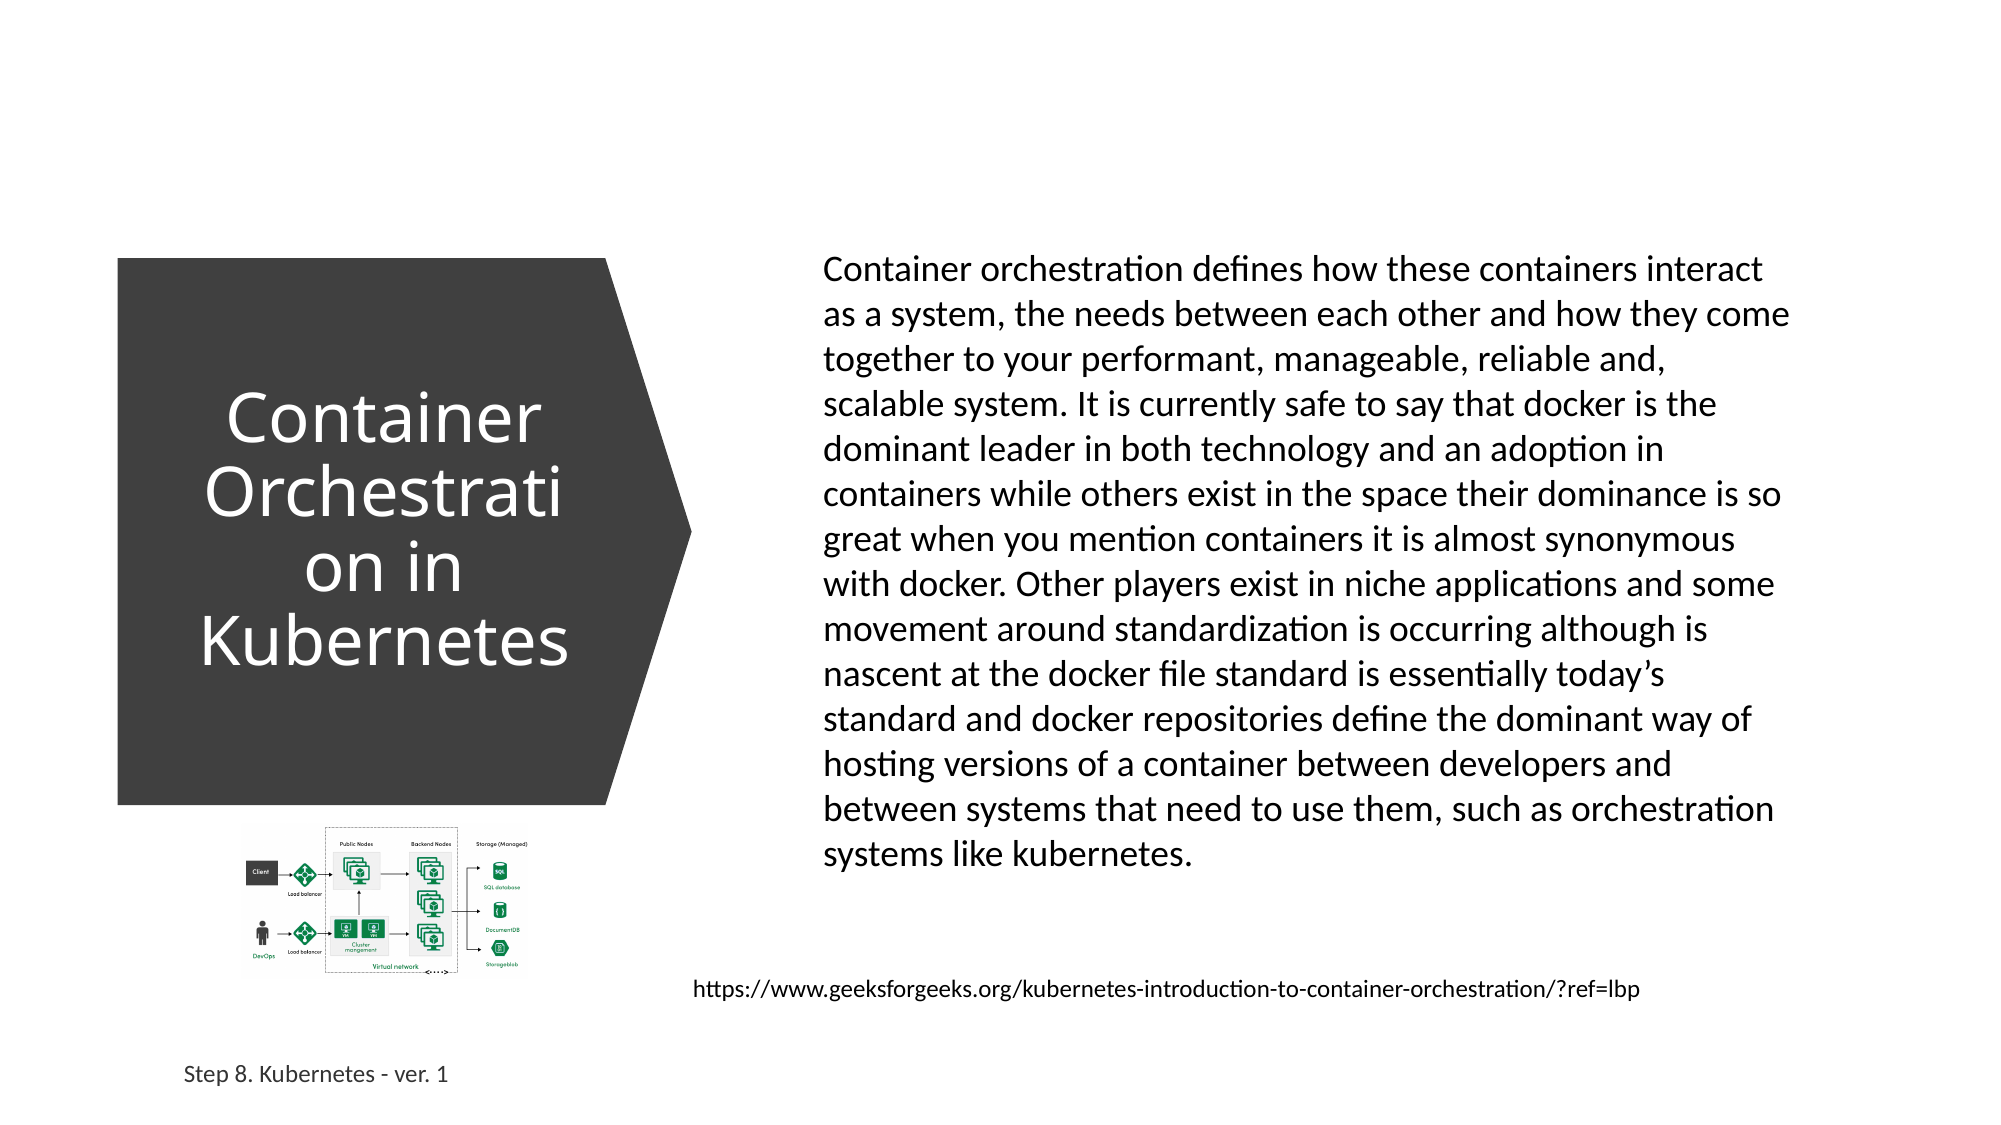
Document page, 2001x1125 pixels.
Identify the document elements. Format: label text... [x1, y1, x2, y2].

text_box Container orchestration defines how these containers interact as a system, the needs between each other and how they come together to your performant, manageable, reliable and, scalable system. It is currently safe to say that docker is the dominant leader in both technology and an adoption in containers while others exist in the space their dominance is so great when you mention containers it is almost synonymous with docker. Other players exist in niche applications and some movement around standardization is occurring although is nascent at the docker file standard is essentially today’s standard and docker repositories define the dominant way of hosting versions of a container between developers and between systems that need to use them, such as orchestration systems like kubernetes. [808, 236, 1809, 882]
title Container Orchestration in Kubernetes [168, 322, 601, 741]
footer Step 8. Kubernetes - ver. 1 [168, 1042, 1188, 1103]
text_box https://www.geeksforgeeks.org/kubernetes-introduction-to-container-orchestration/?ref=lbp [678, 965, 1679, 1010]
picture [240, 823, 528, 979]
text_box [116, 257, 693, 807]
